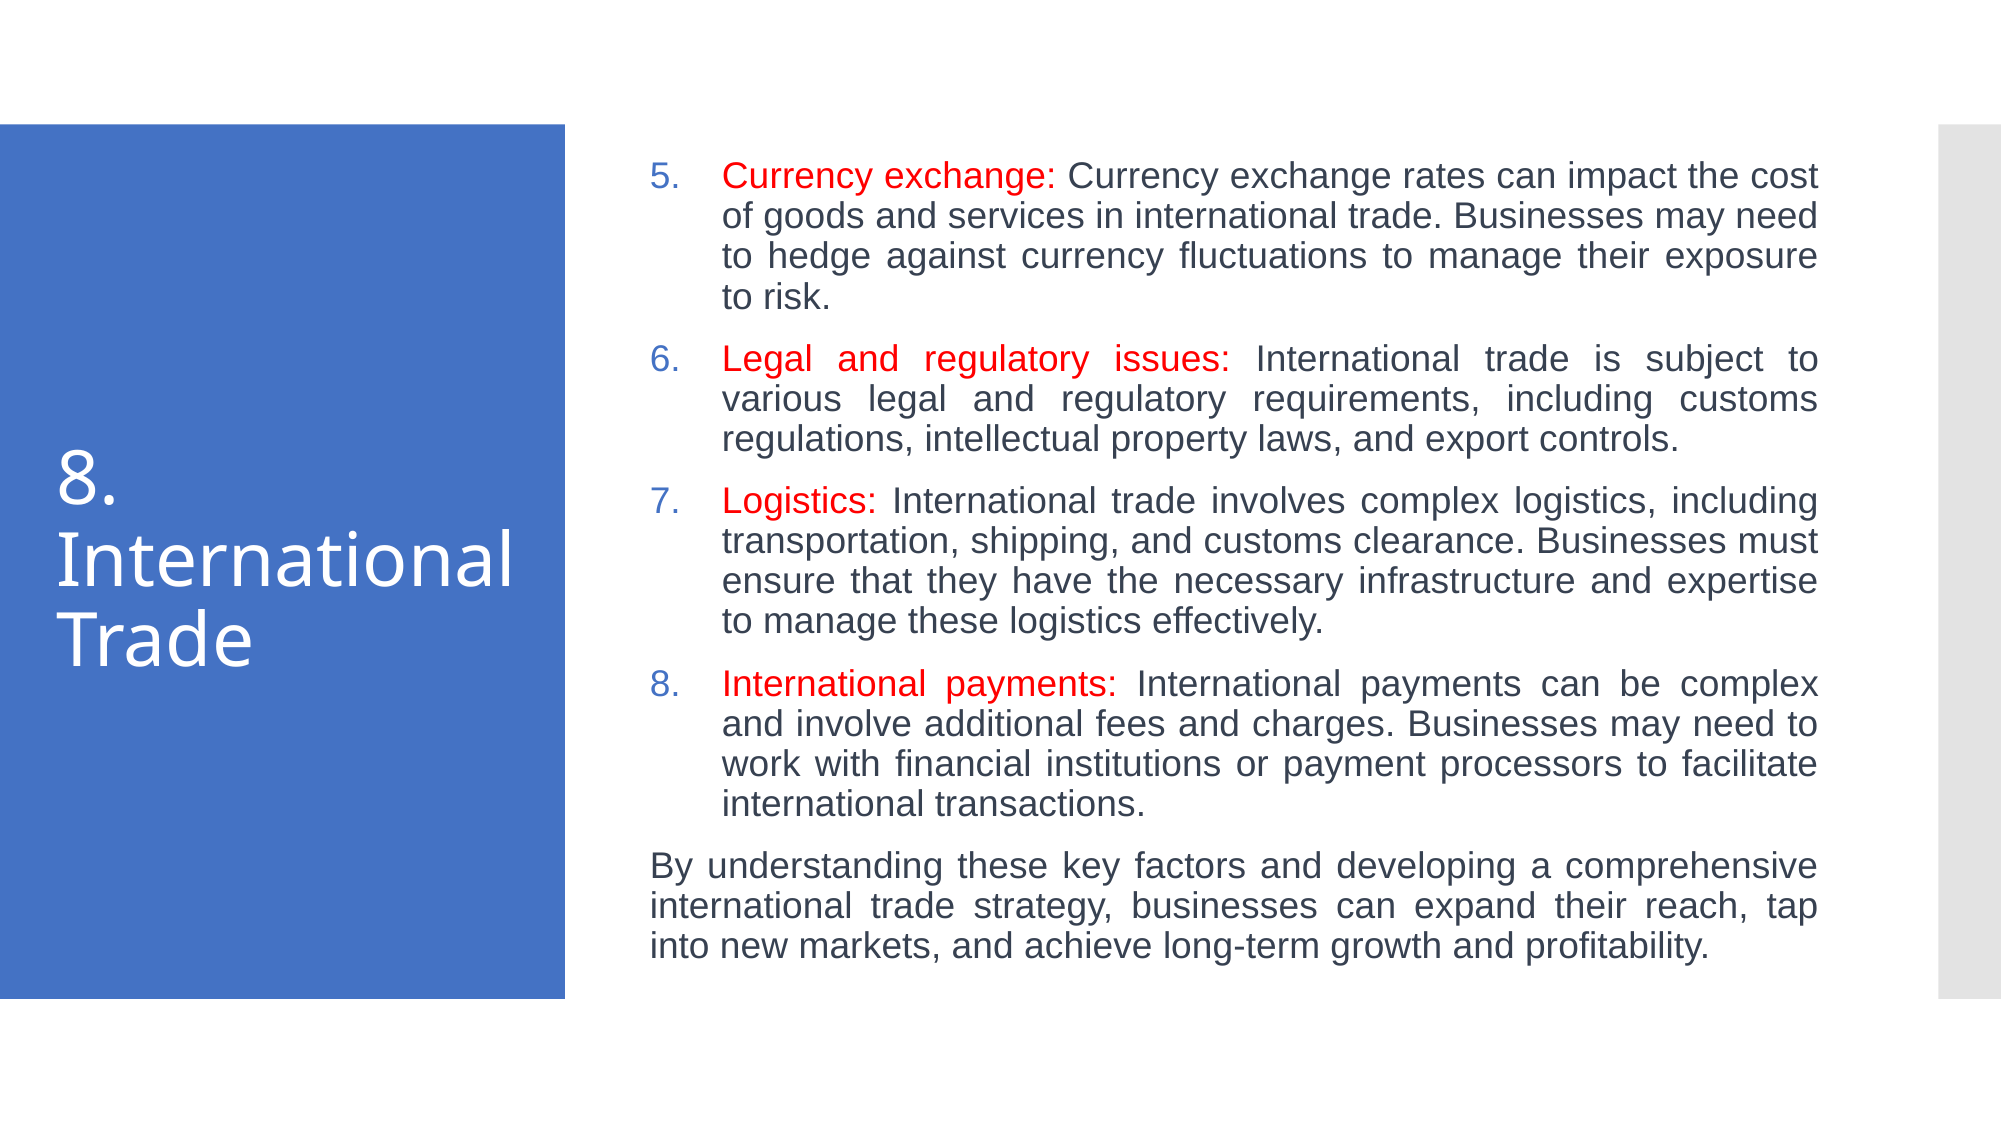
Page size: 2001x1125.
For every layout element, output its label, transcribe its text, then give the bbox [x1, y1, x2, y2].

title 8. International Trade [41, 184, 552, 940]
list Currency exchange: Currency exchange rates can impact the cost of goods and services in international trade. Businesses may need to hedge against currency fluctuations to manage their exposure to risk. Legal and regulatory issues: International trade is subject to various legal and regulatory requirements, including customs regulations, intellectual property laws, and export controls. Logistics: International trade involves complex logistics, including transportation, shipping, and customs clearance. Businesses must ensure that they have the necessary infrastructure and expertise to manage these logistics effectively. International payments: International payments can be complex and involve additional fees and charges. Businesses may need to work with financial institutions or payment processors to facilitate international transactions. By understanding these key factors and developing a comprehensive international trade strategy, businesses can expand their reach, tap into new markets, and achieve long-term growth and profitability. [634, 141, 1835, 982]
